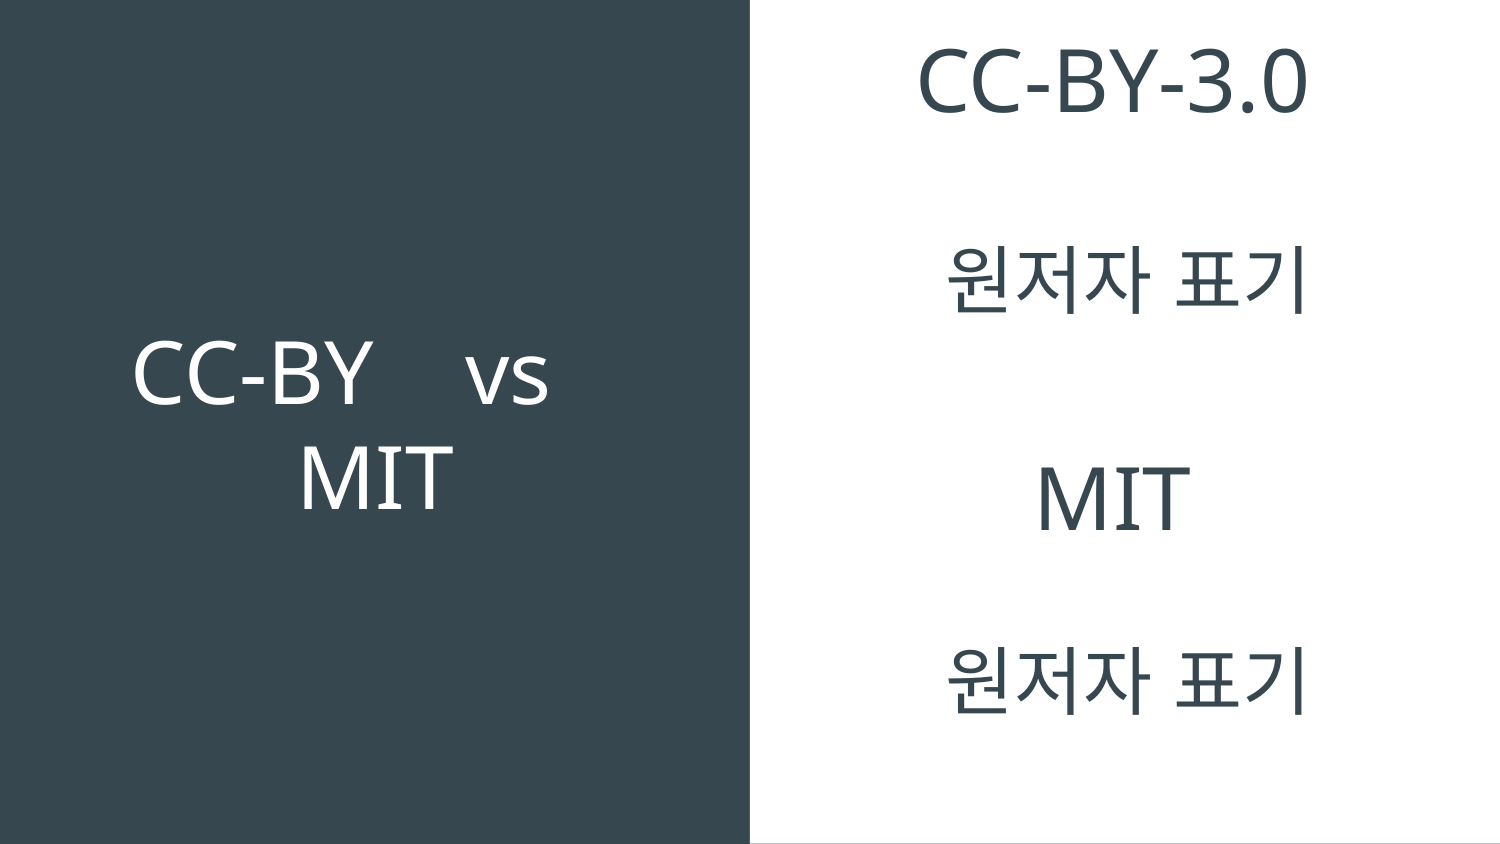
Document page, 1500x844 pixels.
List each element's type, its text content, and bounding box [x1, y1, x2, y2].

title MITt [796, 431, 1461, 542]
title CC-BY-3.0t [796, 13, 1461, 141]
title 원저자 표기 [796, 141, 1461, 416]
title 원저자 표기 [796, 542, 1461, 818]
title CC-BY vs MIT [43, 284, 708, 560]
